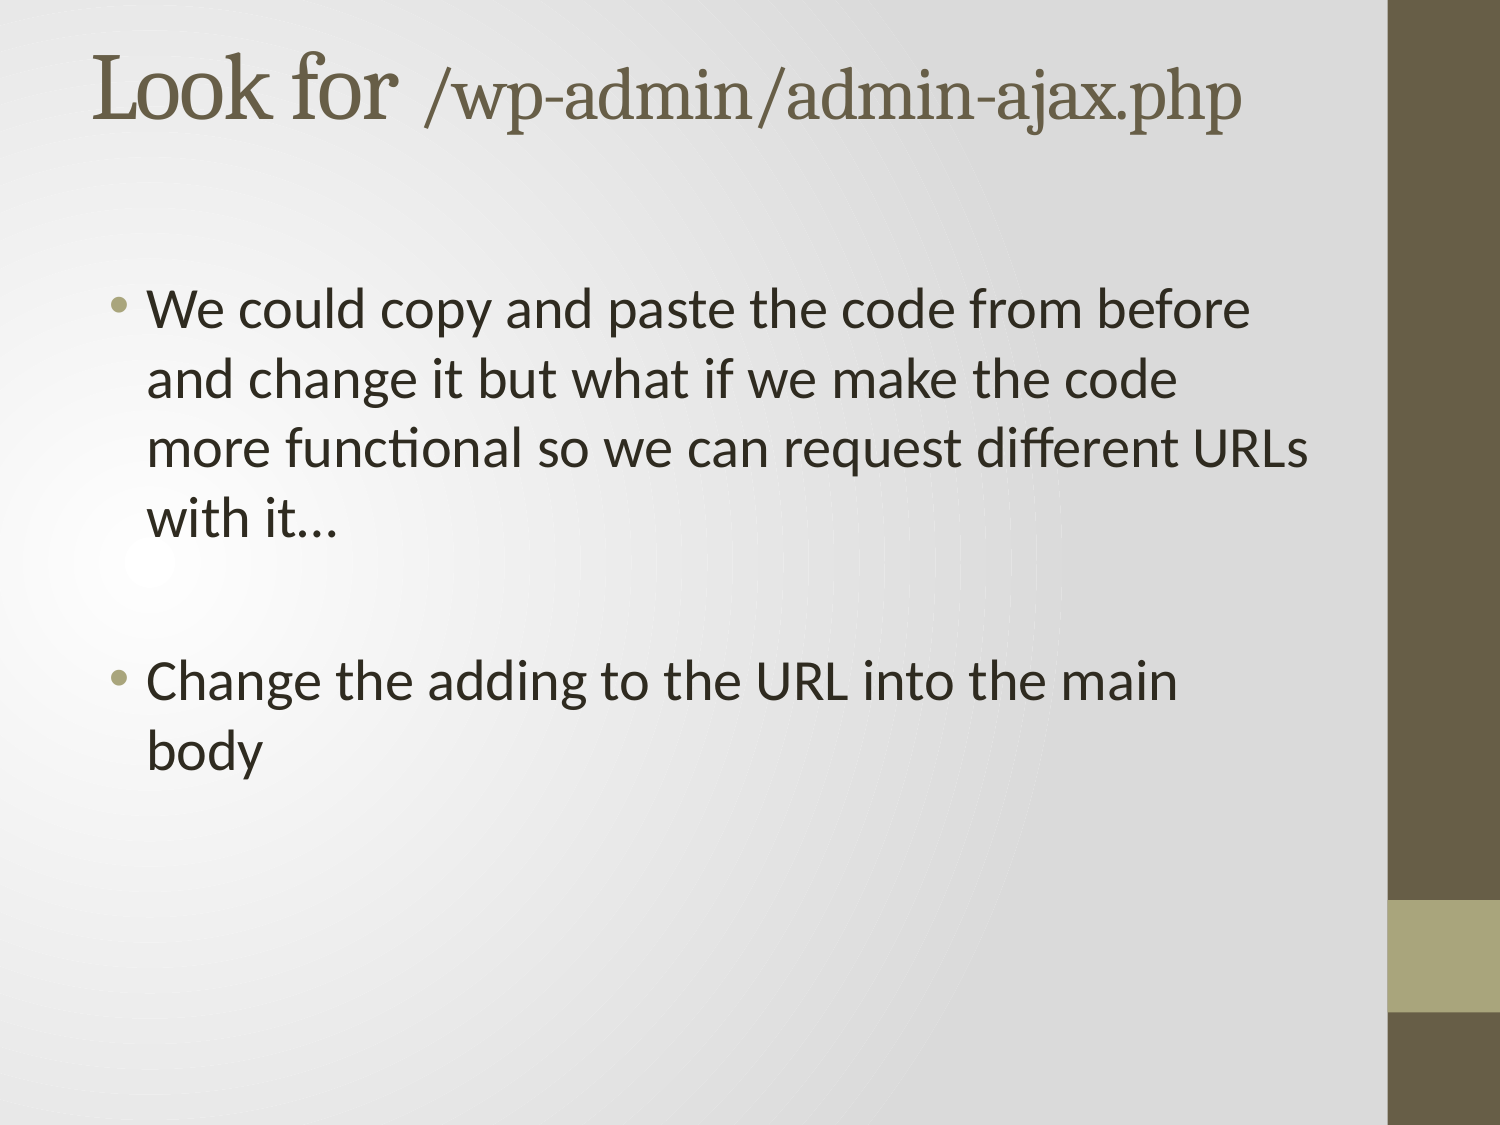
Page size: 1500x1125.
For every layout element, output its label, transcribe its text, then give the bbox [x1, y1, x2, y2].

title Look for /wp-admin/admin-ajax.php [75, 45, 1325, 233]
list We could copy and paste the code from before and change it but what if we make the code more functional so we can request different URLs with it… Change the adding to the URL into the main body [75, 262, 1325, 1050]
